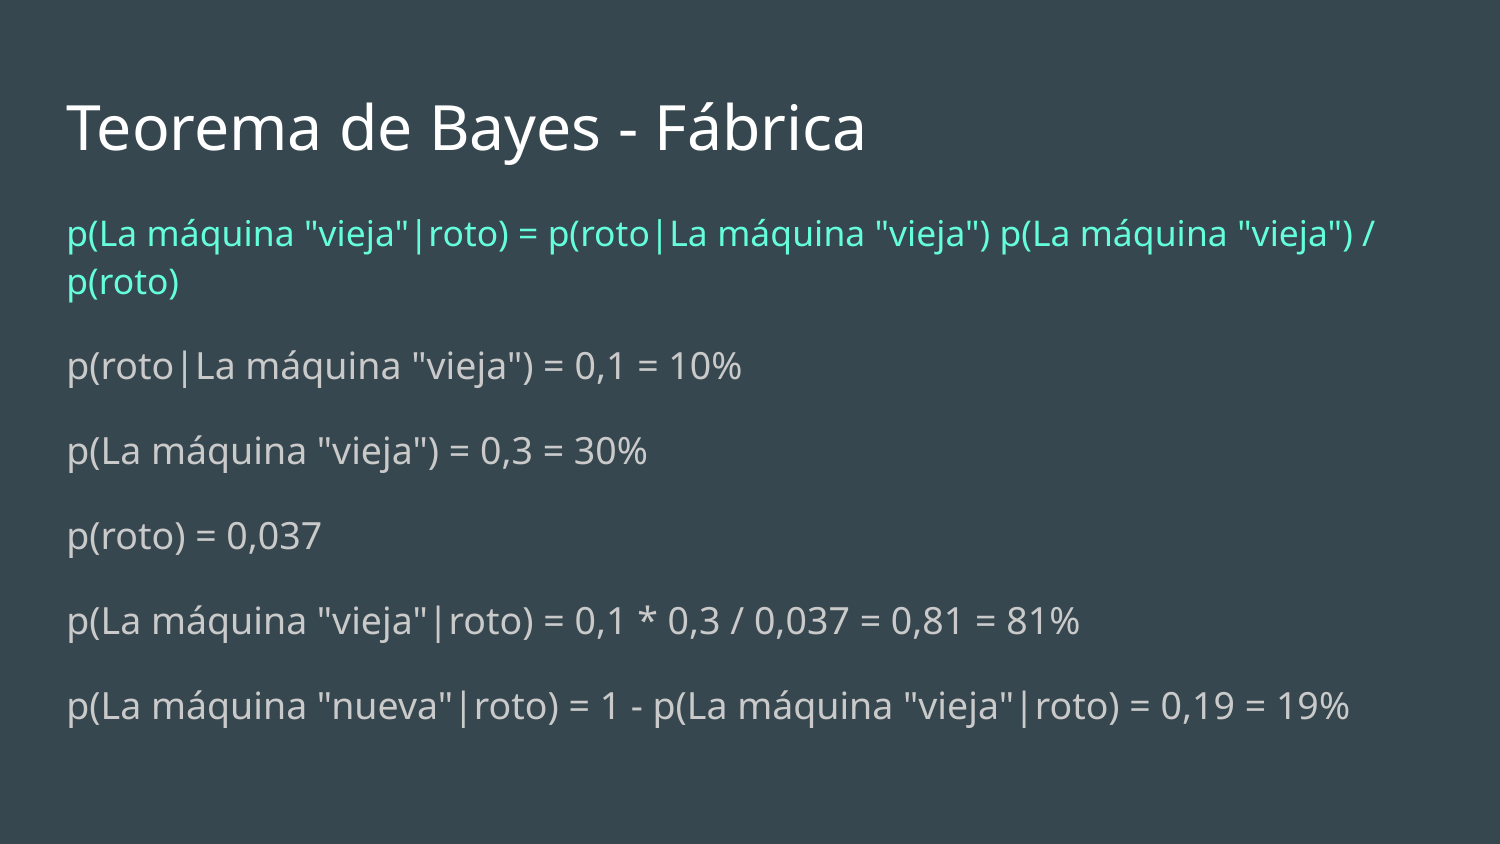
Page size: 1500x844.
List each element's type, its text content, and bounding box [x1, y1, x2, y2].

list p(La máquina "vieja"|roto) = p(roto|La máquina "vieja") p(La máquina "vieja") / p(roto) p(roto|La máquina "vieja") = 0,1 = 10% p(La máquina "vieja") = 0,3 = 30% p(roto) = 0,037 p(La máquina "vieja"|roto) = 0,1 * 0,3 / 0,037 = 0,81 = 81% p(La máquina "nueva"|roto) = 1 - p(La máquina "vieja"|roto) = 0,19 = 19% [51, 189, 1449, 750]
title Teorema de Bayes - Fábrica [51, 72, 1449, 167]
